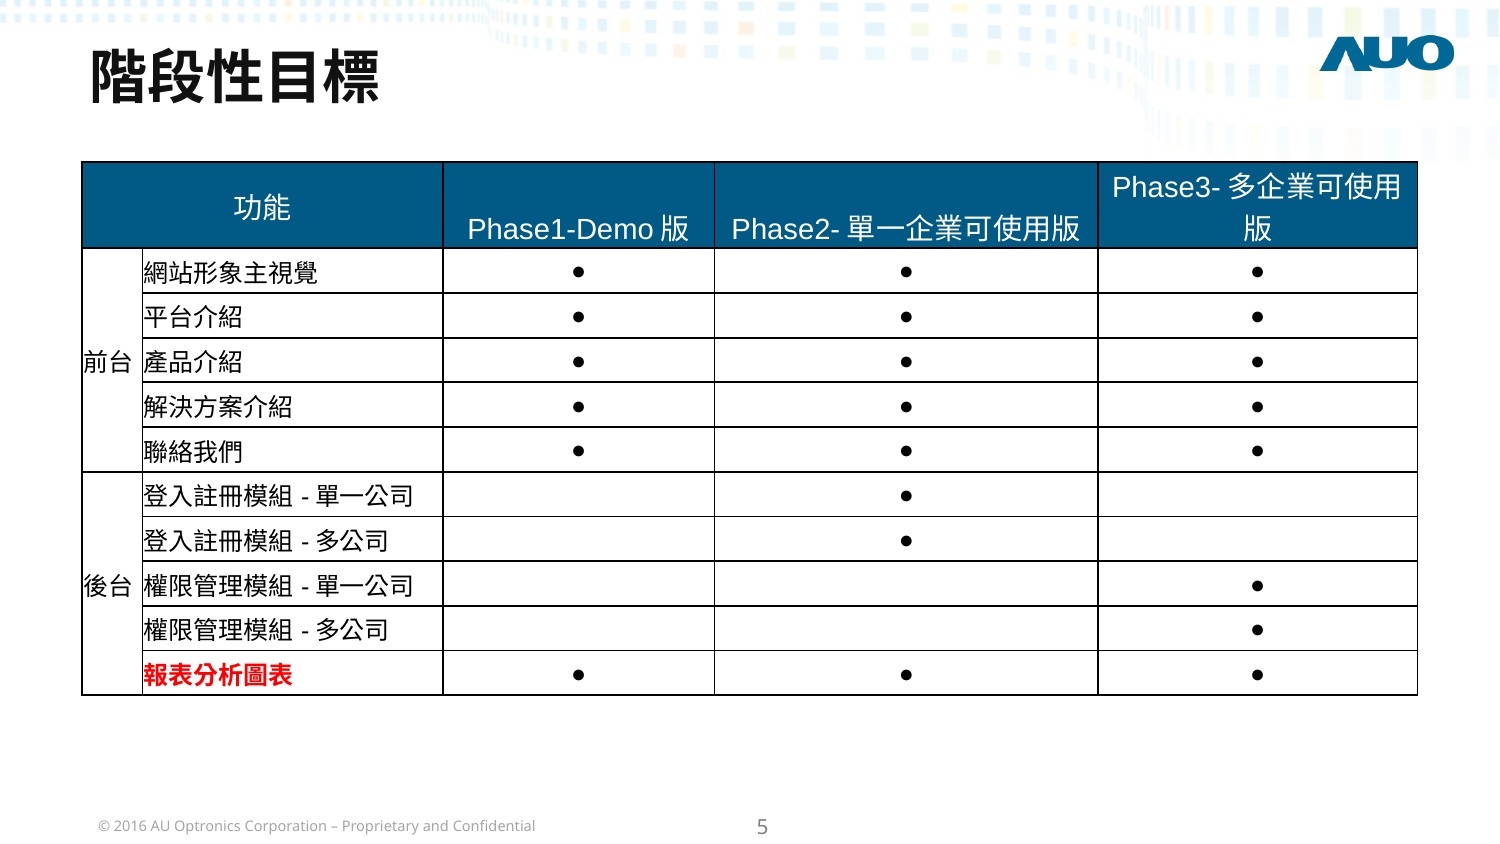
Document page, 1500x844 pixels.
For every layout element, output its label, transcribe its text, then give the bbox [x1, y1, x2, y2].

table_cell 權限管理模組-單一公司 [143, 562, 442, 605]
table_cell ● [444, 249, 714, 292]
table_cell ● [444, 294, 714, 337]
table_cell ● [715, 651, 1097, 694]
table_cell 前台 [83, 249, 142, 471]
table_cell [1099, 517, 1417, 560]
table_cell ● [715, 339, 1097, 381]
table_cell ● [1099, 339, 1417, 381]
table_cell 權限管理模組-多公司 [143, 607, 442, 650]
picture [0, 0, 1500, 844]
table_cell [444, 562, 714, 605]
table_cell 解決方案介紹 [143, 383, 442, 426]
table_cell 登入註冊模組-多公司 [143, 517, 442, 560]
table_cell 報表分析圖表 [143, 651, 442, 694]
table_header Phase3-多企業可使用版 [1099, 163, 1417, 247]
table_cell ● [715, 249, 1097, 292]
table_cell 網站形象主視覺 [143, 249, 442, 292]
table_cell ● [444, 339, 714, 381]
table_cell ● [715, 294, 1097, 337]
table_cell ● [715, 517, 1097, 560]
table_header 功能 [83, 163, 442, 247]
table_cell ● [1099, 294, 1417, 337]
table_cell [1099, 473, 1417, 516]
table_cell [715, 562, 1097, 605]
table_cell ● [715, 383, 1097, 426]
table_cell ● [1099, 607, 1417, 650]
table_cell 後台 [83, 473, 142, 694]
table_cell [444, 517, 714, 560]
table_cell ● [1099, 383, 1417, 426]
table_cell [715, 607, 1097, 650]
table_header Phase1-Demo版 [444, 163, 714, 247]
table_cell 平台介紹 [143, 294, 442, 337]
table_cell ● [444, 428, 714, 471]
table_cell ● [715, 428, 1097, 471]
table_cell ● [1099, 249, 1417, 292]
table_cell ● [715, 473, 1097, 516]
table_header Phase2-單一企業可使用版 [715, 163, 1097, 247]
table_cell ● [1099, 651, 1417, 694]
table_cell [444, 607, 714, 650]
table_cell ● [444, 383, 714, 426]
title 階段性目標 [74, 32, 1339, 175]
table_cell ● [444, 651, 714, 694]
table_cell ● [1099, 428, 1417, 471]
table_cell 產品介紹 [143, 339, 442, 381]
table_cell 聯絡我們 [143, 428, 442, 471]
table_cell [444, 473, 714, 516]
table_cell 登入註冊模組-單一公司 [143, 473, 442, 516]
table_cell ● [1099, 562, 1417, 605]
